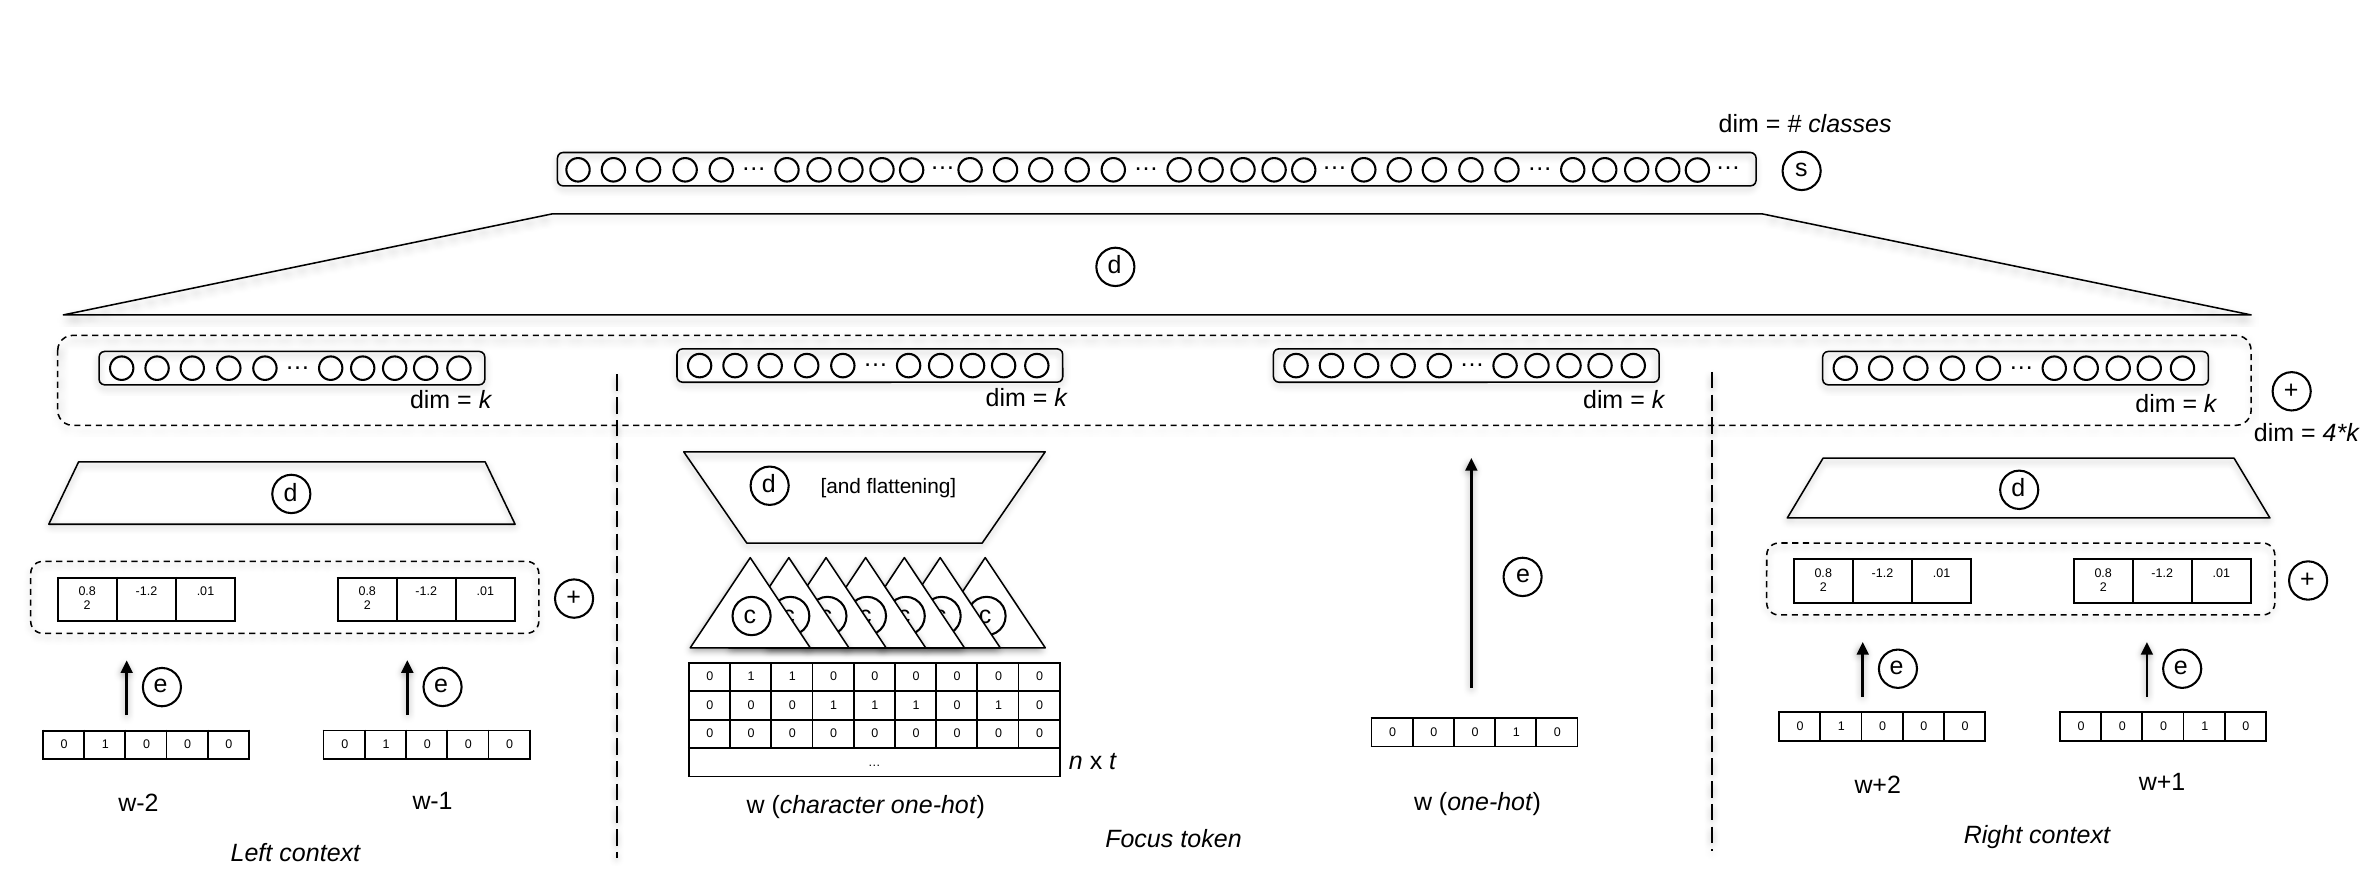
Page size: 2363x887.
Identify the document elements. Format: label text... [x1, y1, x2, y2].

table_header 0 [209, 732, 248, 758]
table_header 1 [85, 732, 124, 758]
table_header 1 [366, 731, 405, 758]
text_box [689, 557, 811, 649]
text_box w (one-hot) [1396, 776, 1559, 825]
table_header 0 [407, 731, 446, 758]
table_header 0 [813, 664, 853, 690]
table_header 0 [167, 732, 207, 758]
table_header 0 [126, 732, 166, 758]
table_header 0 [690, 664, 729, 690]
table_header 0 [44, 732, 83, 758]
table_cell 0 [978, 721, 1018, 747]
table_cell 0 [1019, 721, 1059, 747]
table_header 0 [2102, 713, 2141, 740]
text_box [557, 137, 1757, 187]
table_header 0 [1372, 719, 1412, 746]
table_header 0 [937, 664, 976, 690]
text_box [1786, 457, 2271, 519]
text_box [1779, 144, 1824, 191]
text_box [2158, 641, 2204, 689]
table_cell 1 [855, 692, 894, 719]
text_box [2268, 365, 2315, 412]
table_header 0 [1780, 713, 1819, 740]
text_box [1765, 542, 2276, 616]
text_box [811, 557, 850, 649]
text_box Left context [212, 828, 379, 876]
table_header 0 [1904, 713, 1943, 740]
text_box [2284, 554, 2331, 601]
text_box dim = k [1568, 376, 1680, 421]
table_header 0 [1537, 719, 1577, 746]
text_box Focus token [1087, 813, 1261, 862]
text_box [98, 336, 486, 386]
table_header 0 [2143, 713, 2183, 740]
text_box w+1 [2121, 756, 2204, 805]
table_header 0 [2061, 713, 2100, 740]
text_box [29, 560, 540, 635]
table_cell 0 [1019, 692, 1059, 719]
text_box dim = k [395, 376, 507, 421]
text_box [138, 660, 184, 707]
text_box w+2 [1836, 759, 1920, 808]
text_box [550, 572, 597, 619]
table_header 0 [896, 664, 935, 690]
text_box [1273, 334, 1660, 383]
table_header 1 [731, 664, 770, 690]
text_box [62, 213, 2252, 316]
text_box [1874, 641, 1920, 689]
table_header 0 [1862, 713, 1902, 740]
table_header 1 [1496, 719, 1535, 746]
table_header 0 [2226, 713, 2265, 740]
table_cell 1 [978, 692, 1018, 719]
text_box w (character one-hot) [728, 779, 1003, 828]
table_cell 0 [690, 692, 729, 719]
table_header 0 [448, 731, 488, 758]
table_cell 1 [896, 692, 935, 719]
text_box dim = k [970, 374, 1082, 420]
table_header 0 [1414, 719, 1453, 746]
table_cell 0 [690, 721, 729, 747]
table_header 0 [978, 664, 1018, 690]
table_cell … [690, 749, 1054, 776]
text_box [418, 660, 464, 707]
text_box dim = 4*k [2239, 408, 2363, 454]
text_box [746, 460, 792, 507]
table_header 0 [1945, 713, 1984, 740]
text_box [850, 557, 887, 649]
text_box [683, 451, 1046, 544]
table_cell 0 [813, 721, 853, 747]
table_header 0 [1455, 719, 1494, 746]
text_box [887, 557, 926, 649]
table_header 0 [489, 731, 529, 758]
table_cell 0 [937, 721, 976, 747]
table_cell 0 [731, 692, 770, 719]
table_header 1 [772, 664, 812, 690]
table_cell 0 [896, 721, 935, 747]
table_cell 0 [855, 721, 894, 747]
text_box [1092, 241, 1138, 288]
text_box dim = # classes [1703, 99, 1907, 145]
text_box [927, 557, 965, 649]
table_header 0 [1019, 664, 1059, 690]
text_box [56, 334, 2252, 427]
text_box w-2 [100, 778, 177, 826]
text_box Right context [1946, 809, 2129, 858]
text_box dim = k [2120, 380, 2232, 425]
table_header 0 [324, 731, 364, 758]
table_header 1 [1821, 713, 1861, 740]
table_cell 0 [937, 692, 976, 719]
table_cell 0 [731, 721, 770, 747]
text_box n x t [1054, 736, 1132, 782]
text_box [965, 557, 1001, 649]
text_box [1822, 336, 2209, 386]
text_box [1996, 464, 2041, 511]
table_cell 1 [813, 692, 853, 719]
table_cell 0 [772, 721, 812, 747]
text_box [48, 461, 516, 526]
text_box [and flattening] [805, 464, 972, 505]
text_box w-1 [394, 775, 471, 824]
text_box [268, 468, 313, 515]
table_header 0 [855, 664, 894, 690]
table_header 1 [2184, 713, 2224, 740]
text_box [676, 334, 1063, 383]
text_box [1500, 550, 1546, 597]
table_cell 0 [772, 692, 812, 719]
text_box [1001, 557, 1046, 649]
